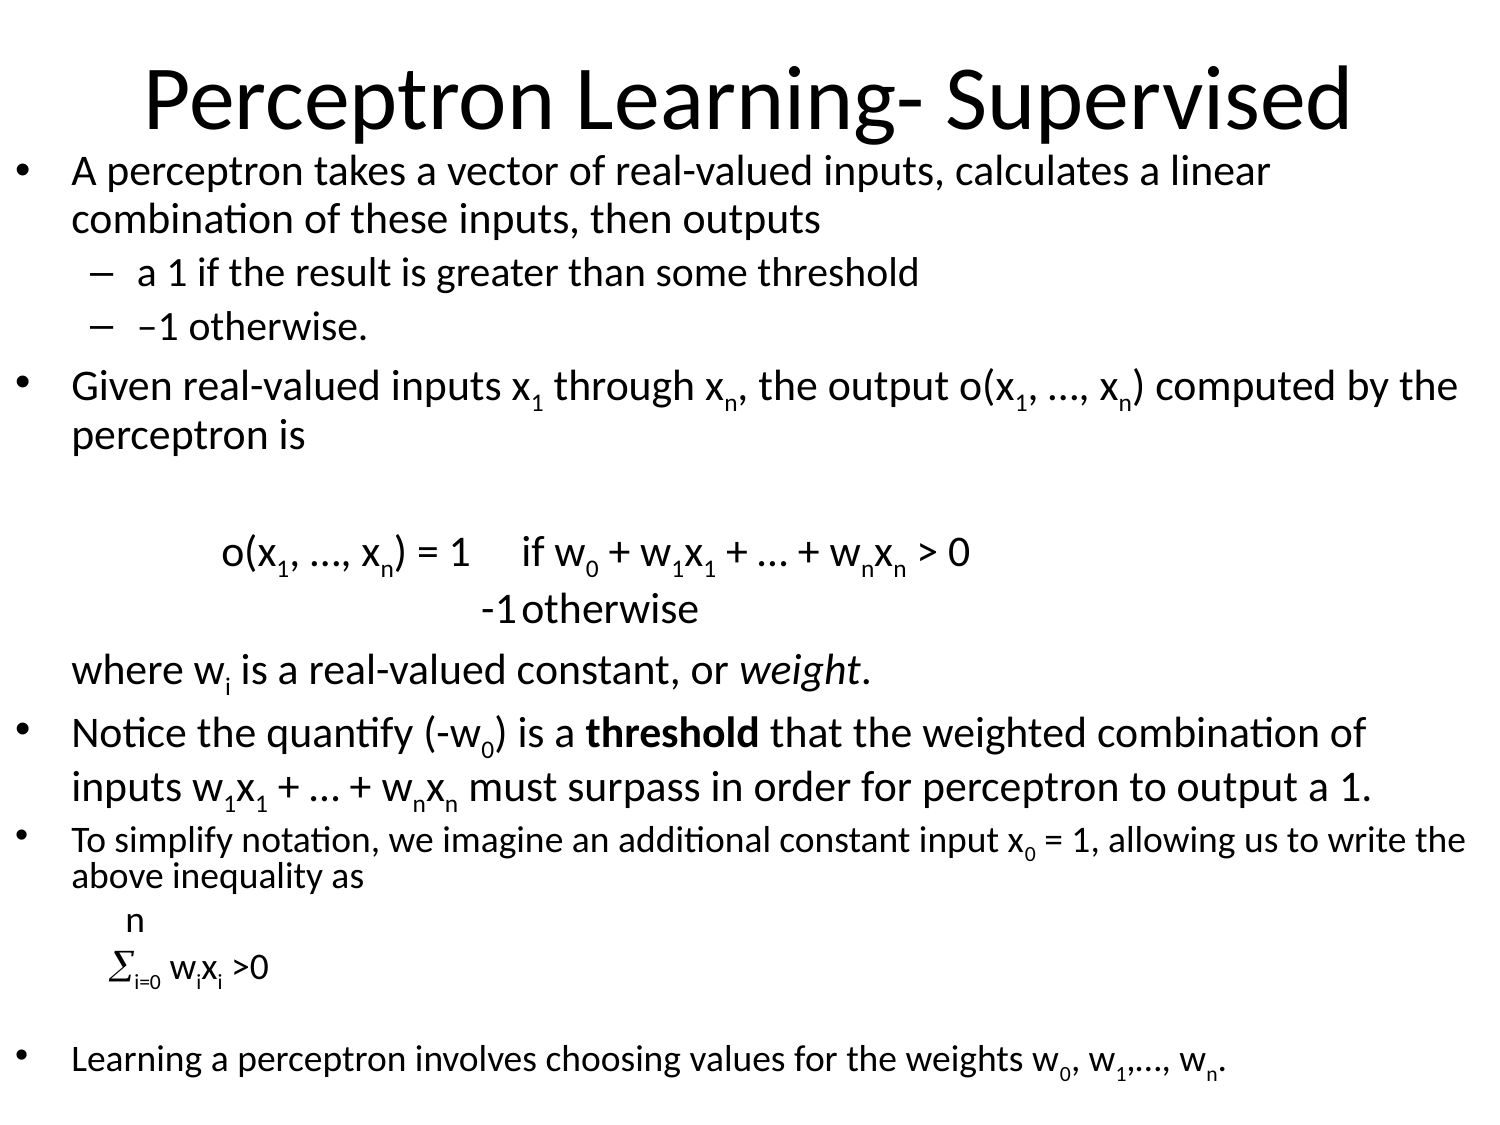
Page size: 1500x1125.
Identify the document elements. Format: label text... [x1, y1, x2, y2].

list A perceptron takes a vector of real-valued inputs, calculates a linear combination of these inputs, then outputs a 1 if the result is greater than some threshold –1 otherwise. Given real-valued inputs x1 through xn, the output o(x1, …, xn) computed by the perceptron is o(x1, …, xn) = 1 if w0 + w1x1 + … + wnxn > 0 -1 otherwise where wi is a real-valued constant, or weight. Notice the quantify (-w0) is a threshold that the weighted combination of inputs w1x1 + … + wnxn must surpass in order for perceptron to output a 1. To simplify notation, we imagine an additional constant input x0 = 1, allowing us to write the above inequality as n i=0 wixi >0 Learning a perceptron involves choosing values for the weights w0, w1,…, wn. [0, 140, 1500, 1091]
title Perceptron Learning- Supervised [74, 44, 1426, 140]
